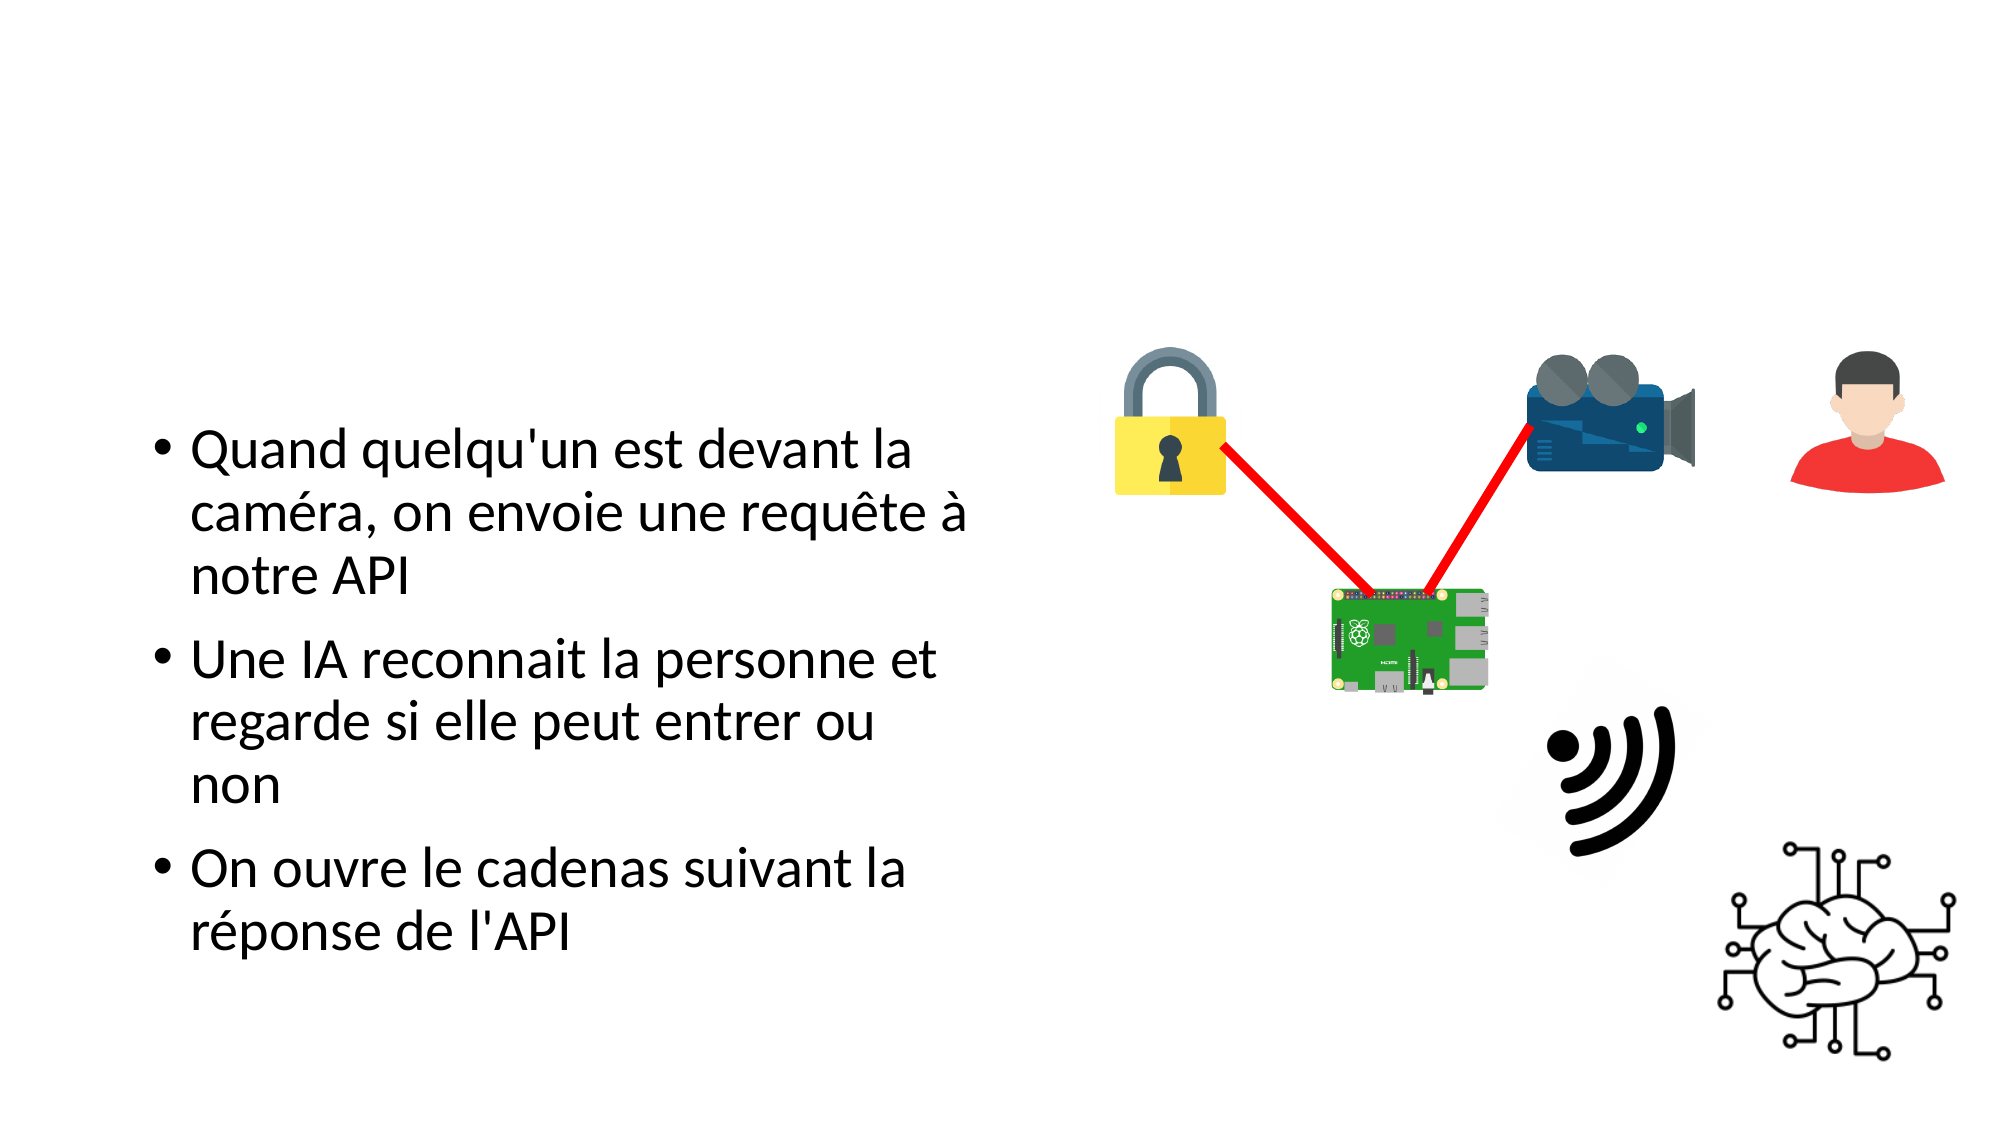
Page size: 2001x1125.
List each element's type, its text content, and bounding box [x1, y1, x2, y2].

picture [1711, 825, 1963, 1078]
picture [1331, 582, 1489, 701]
picture [1757, 314, 1978, 530]
picture [1493, 650, 1711, 889]
picture [1096, 347, 1244, 495]
picture [1527, 328, 1695, 497]
list Quand quelqu'un est devant la caméra, on envoie une requête à notre API Une IA reconnait la personne et regarde si elle peut entrer ou non On ouvre le cadenas suivant la réponse de l'API [137, 410, 984, 1016]
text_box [1426, 425, 1531, 594]
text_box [1222, 445, 1373, 596]
